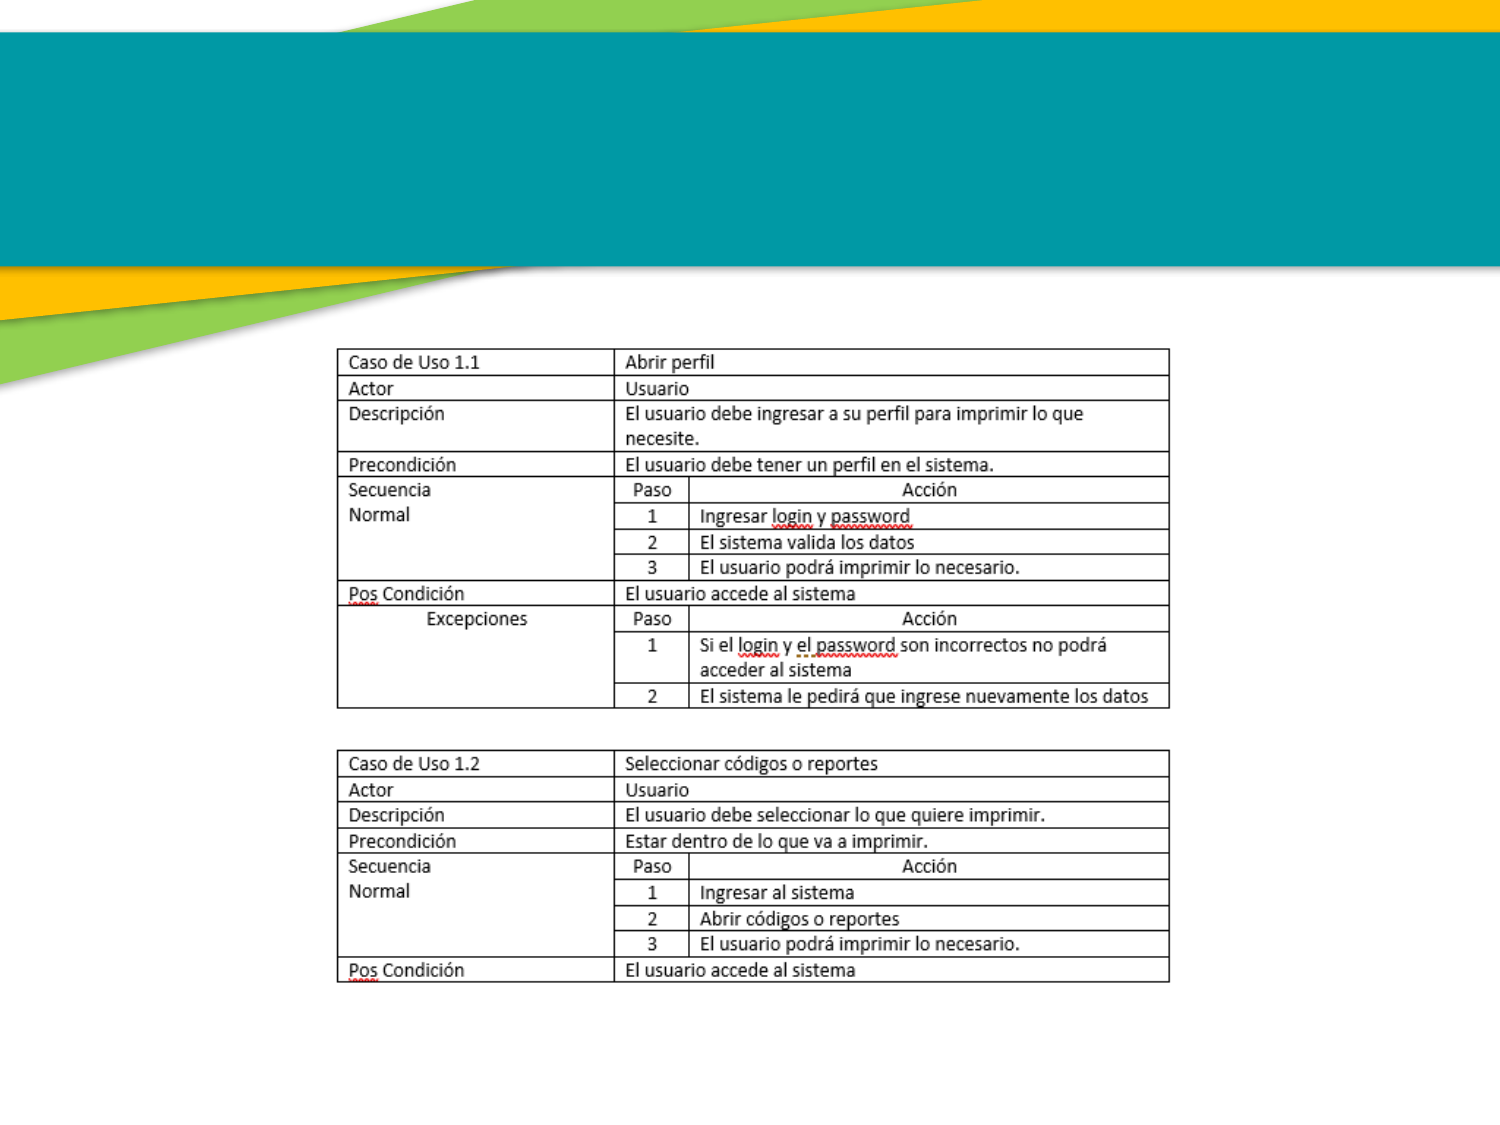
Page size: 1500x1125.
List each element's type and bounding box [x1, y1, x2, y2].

picture [295, 337, 1193, 997]
